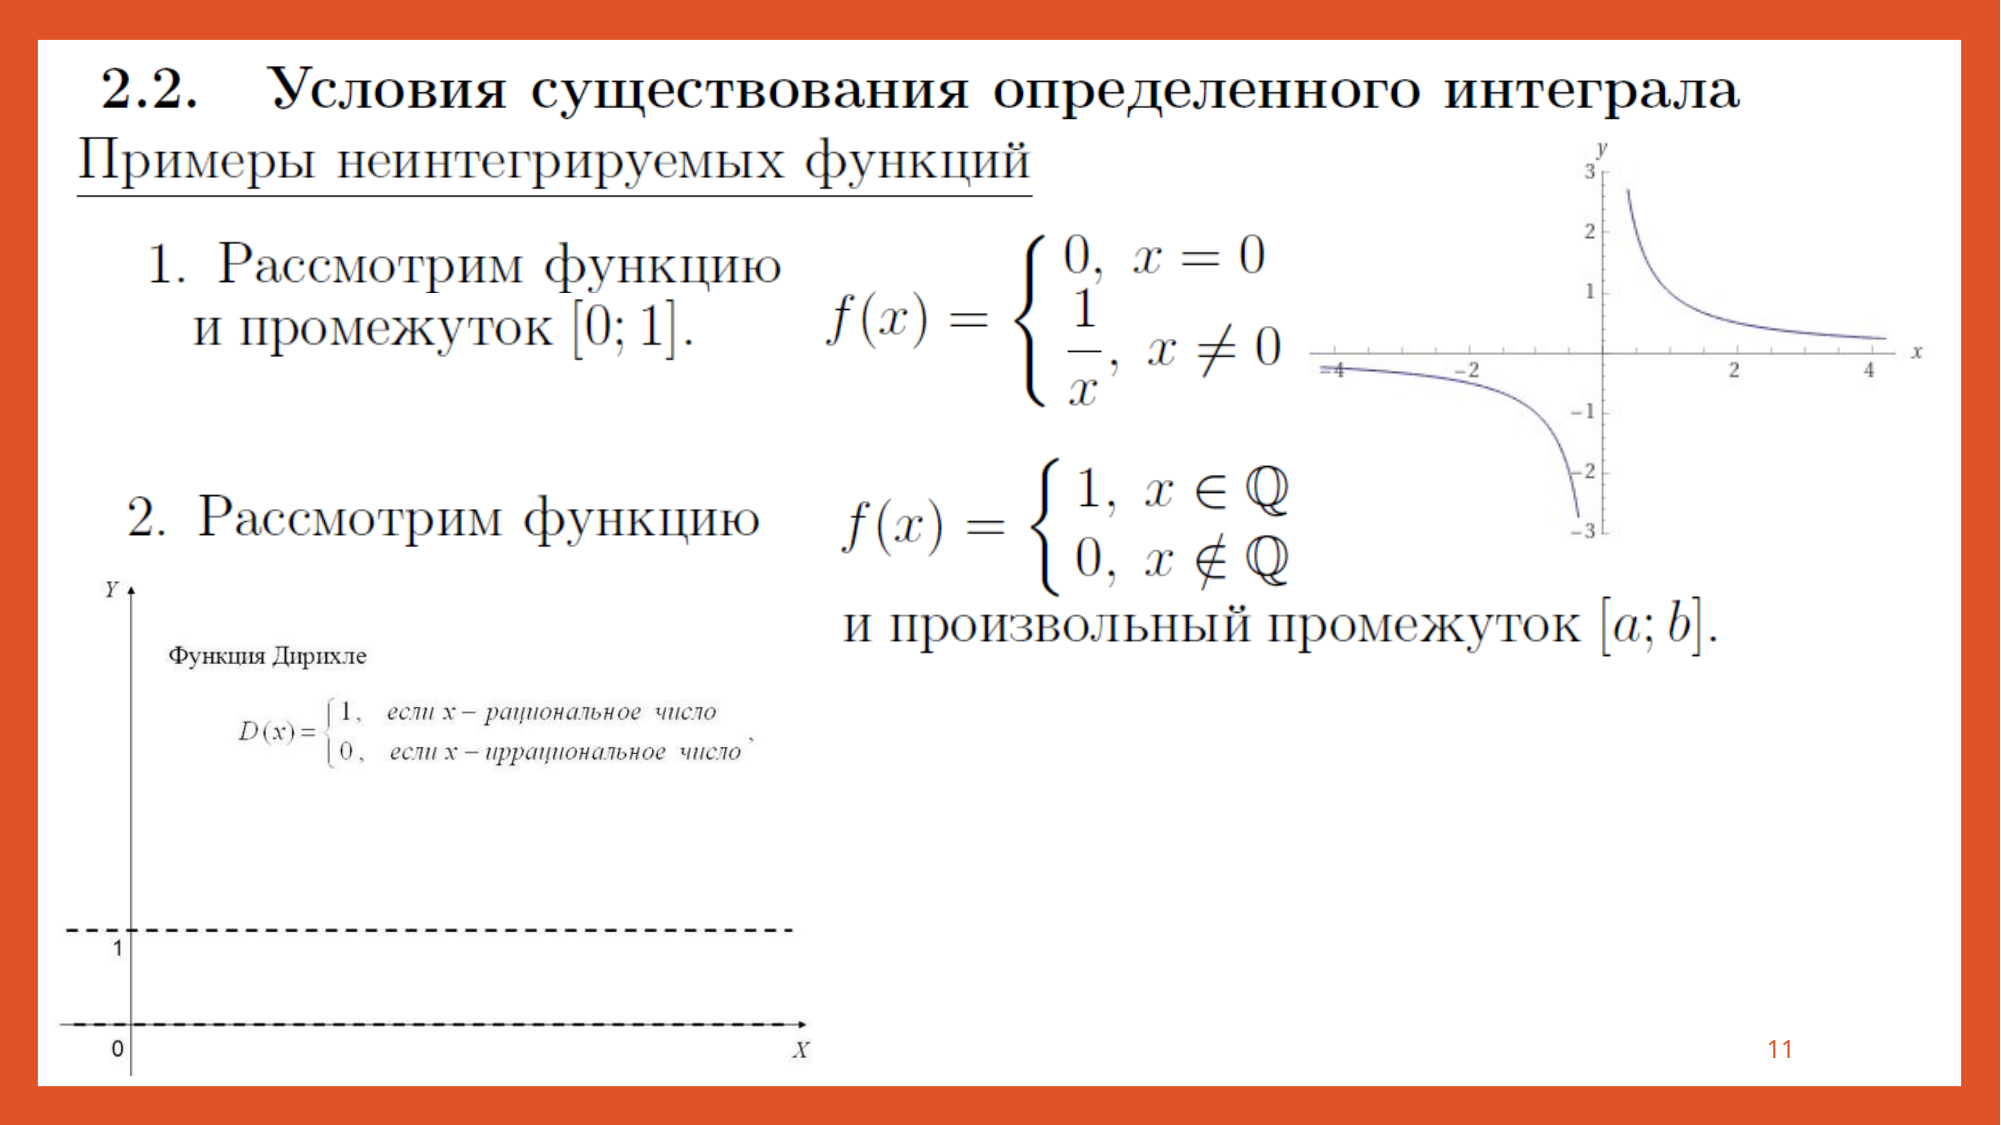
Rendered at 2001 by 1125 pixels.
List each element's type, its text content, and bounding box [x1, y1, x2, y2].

picture [108, 486, 767, 552]
slide_number 11 [1530, 1020, 1811, 1081]
picture [53, 41, 1930, 1076]
